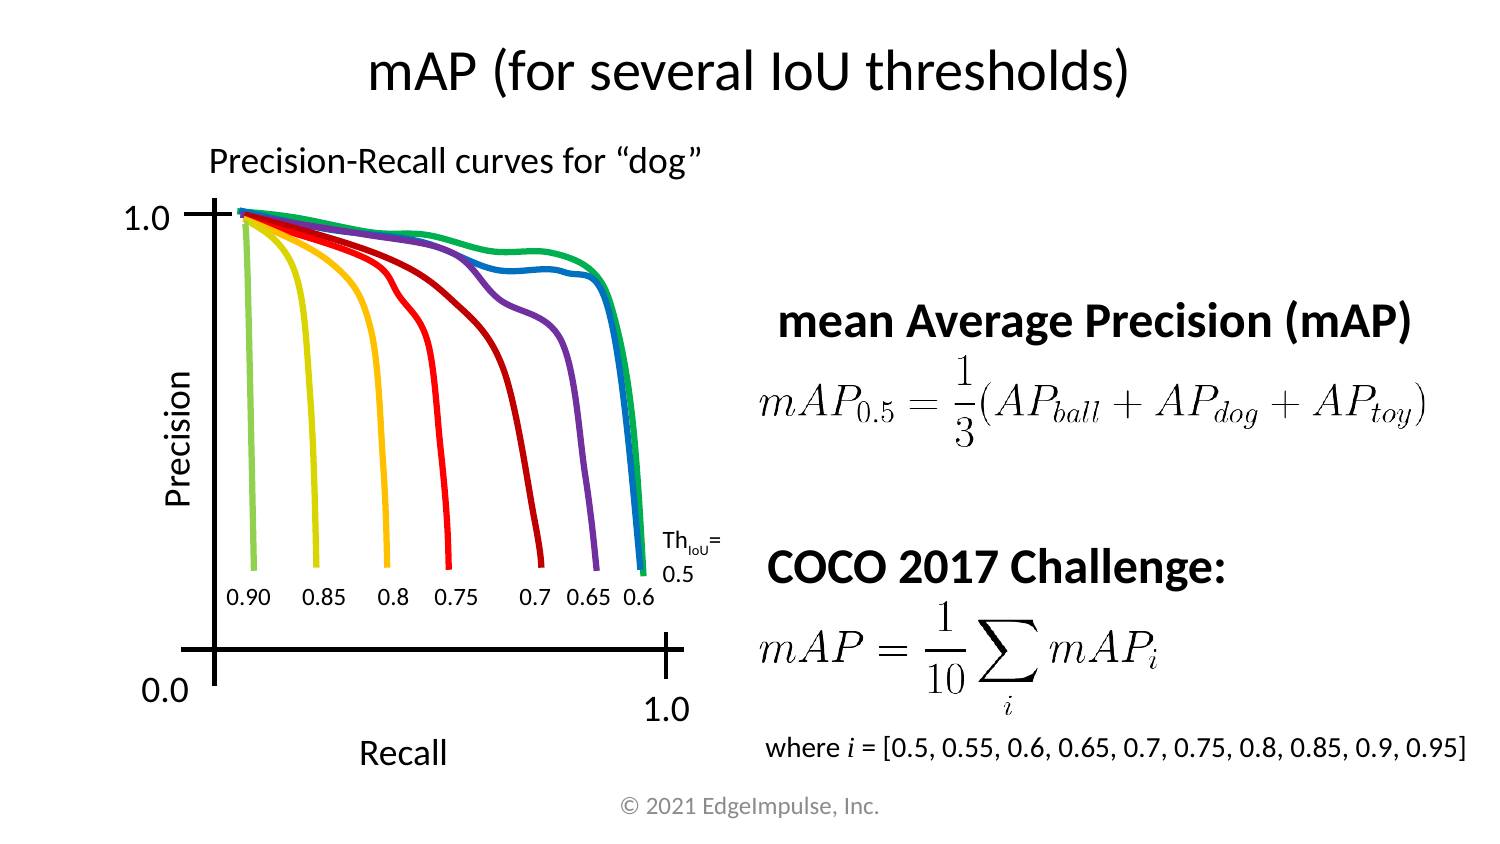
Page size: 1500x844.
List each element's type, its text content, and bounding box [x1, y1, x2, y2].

text_box Precision [144, 355, 205, 523]
text_box [245, 219, 318, 568]
text_box [244, 213, 543, 568]
text_box Precision-Recall curves for “dog” [194, 128, 719, 189]
footer © 2021 EdgeImpulse, Inc. [512, 782, 988, 827]
text_box mAP (for several IoU thresholds) [144, 24, 1356, 110]
picture [759, 601, 1157, 715]
text_box [252, 220, 450, 570]
text_box 0.85 [287, 573, 362, 618]
text_box [460, 255, 642, 570]
text_box 0.65 [567, 573, 627, 618]
text_box 0.6 [627, 573, 671, 618]
text_box 1.0 [627, 676, 705, 737]
text_box COCO 2017 Challenge: [752, 525, 1243, 601]
text_box 0.8 [362, 573, 419, 618]
text_box [250, 220, 388, 568]
text_box [239, 209, 285, 220]
text_box [257, 216, 598, 571]
text_box 1.0 [107, 185, 185, 246]
text_box 0.0 [126, 658, 204, 718]
picture [759, 355, 1425, 447]
text_box 0.90 [218, 573, 287, 618]
text_box where i = [0.5, 0.55, 0.6, 0.65, 0.7, 0.75, 0.8, 0.85, 0.9, 0.95] [750, 721, 1484, 771]
text_box [244, 223, 255, 571]
text_box Recall [344, 720, 464, 781]
text_box 0.7 [504, 573, 567, 618]
text_box [250, 211, 645, 573]
text_box mean Average Precision (mAP) [762, 280, 1428, 355]
text_box 0.75 [419, 573, 494, 618]
text_box ThIoU= 0.5 [647, 516, 737, 596]
